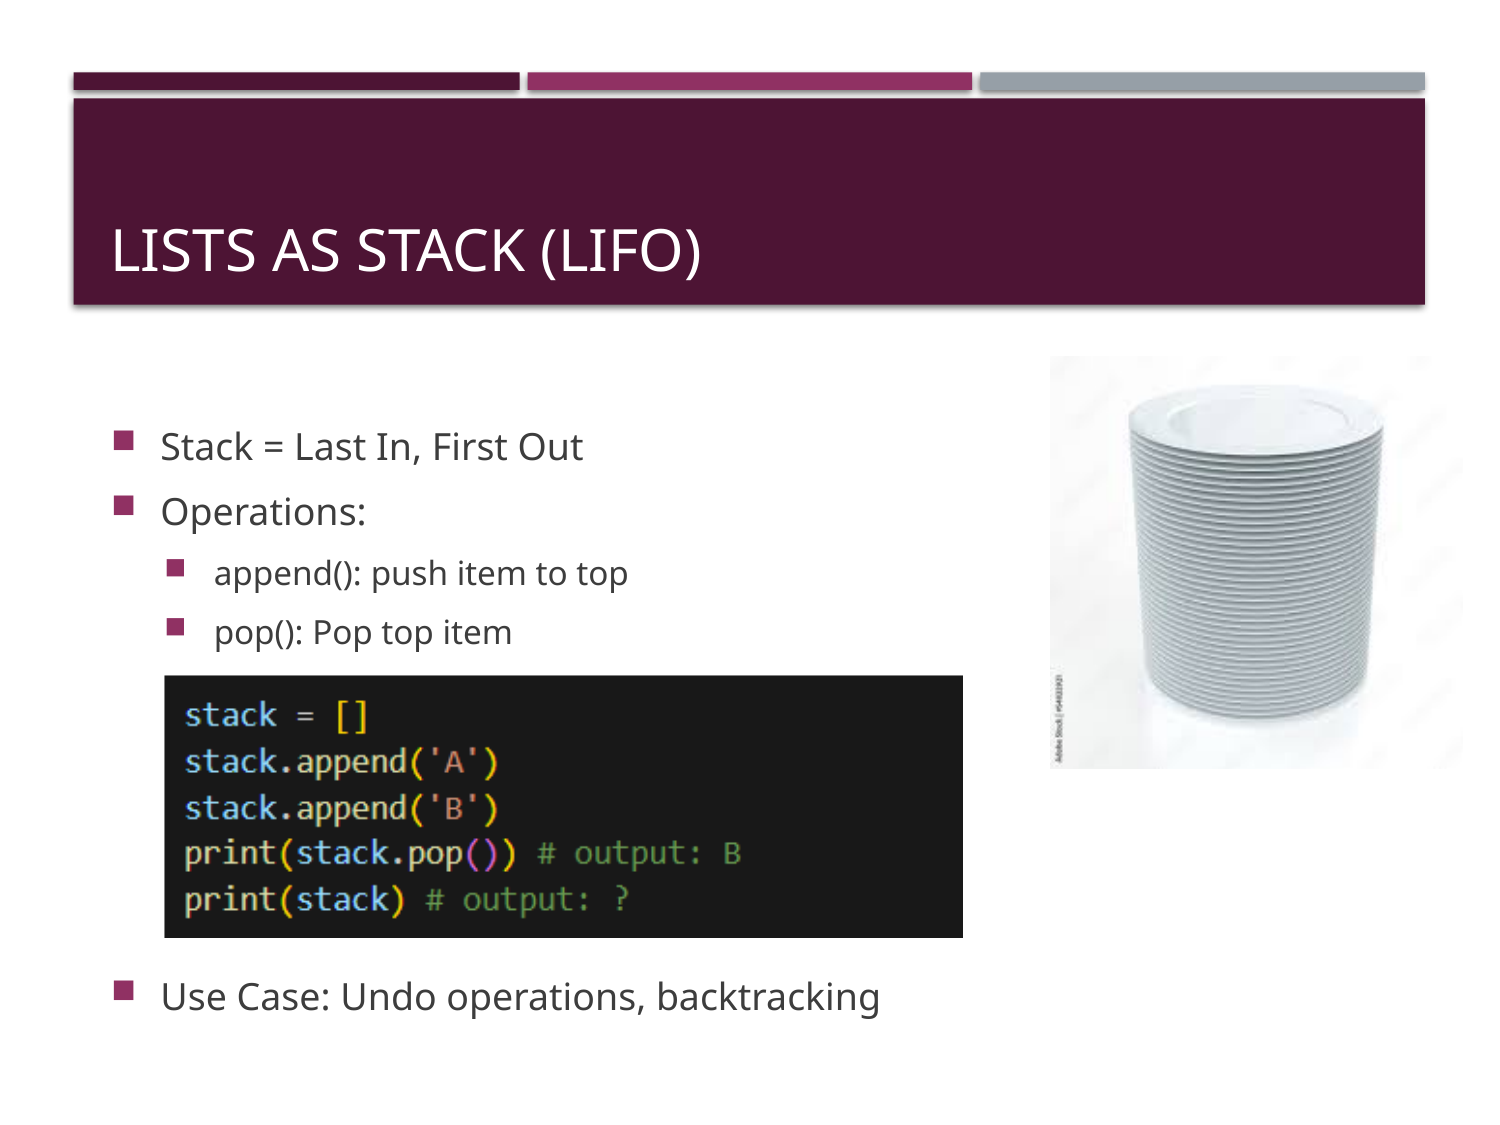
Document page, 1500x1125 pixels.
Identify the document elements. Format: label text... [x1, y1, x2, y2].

list Stack = Last In, First Out Operations: append(): push item to top pop(): Pop top item Use Case: Undo operations, backtracking [95, 365, 1406, 1076]
picture [1049, 355, 1463, 770]
title Lists as Stack (LIFO) [95, 112, 1406, 291]
picture [162, 674, 964, 938]
